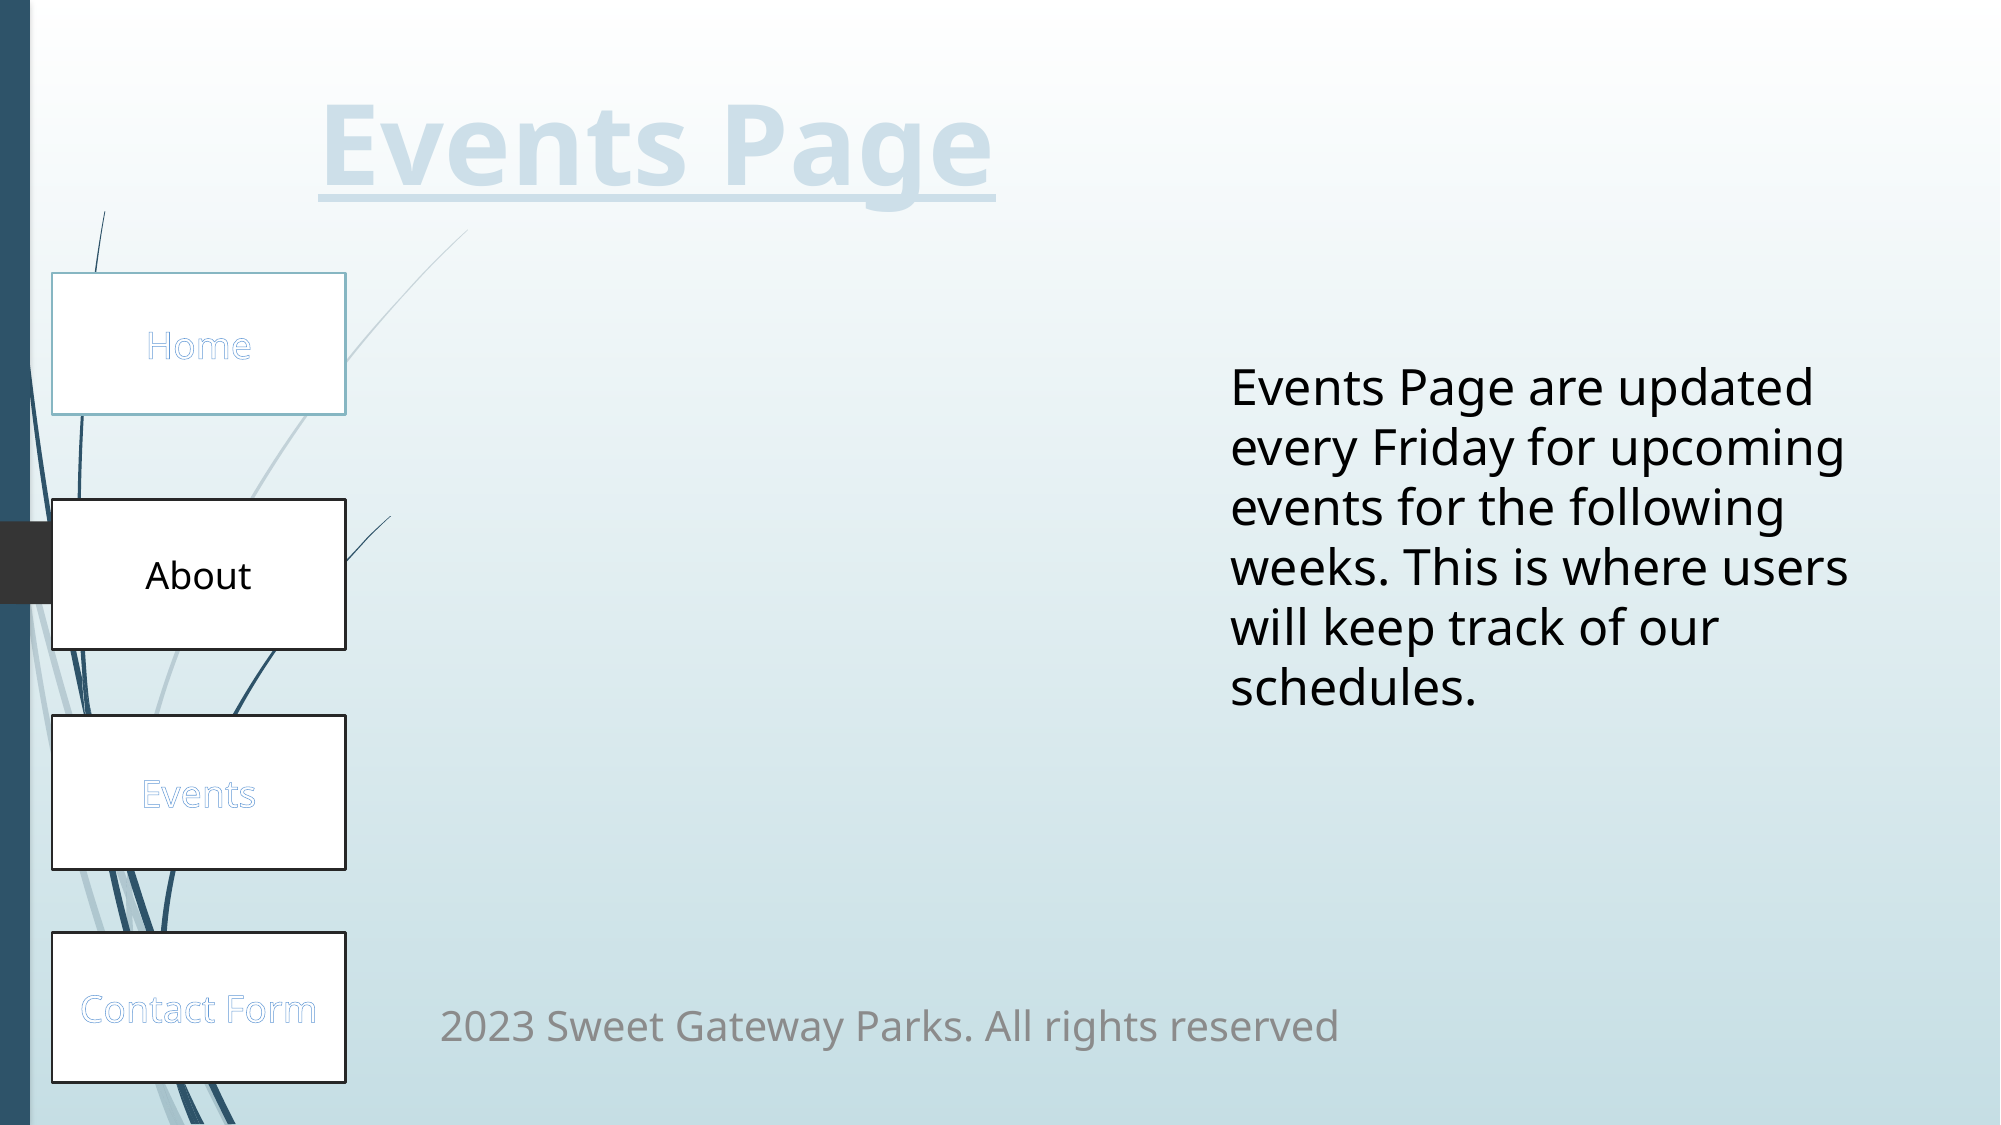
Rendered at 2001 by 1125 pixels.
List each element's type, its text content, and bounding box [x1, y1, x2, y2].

text_box About [51, 498, 347, 651]
text_box Events [51, 714, 347, 871]
text_box Home [51, 272, 347, 416]
text_box Contact Form [51, 931, 347, 1084]
text_box Events Page are updated every Friday for upcoming events for the following weeks. This is where users will keep track of our schedules. [1216, 348, 1918, 723]
footer 2023 Sweet Gateway Parks. All rights reserved [424, 1006, 1675, 1067]
text_box Events Page [302, 65, 1011, 216]
